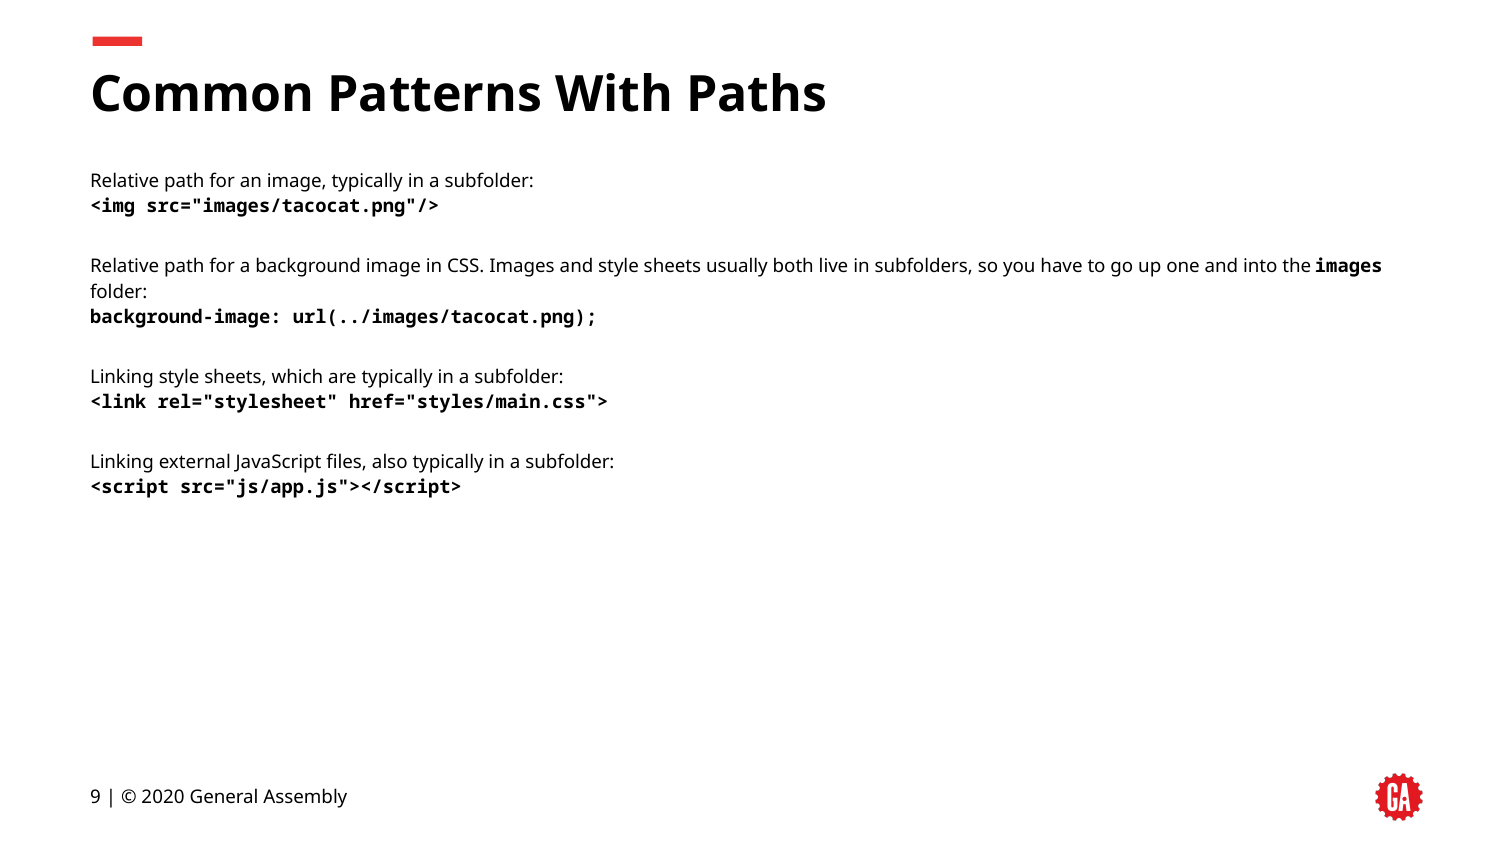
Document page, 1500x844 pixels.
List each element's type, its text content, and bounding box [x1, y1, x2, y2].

list Relative path for an image, typically in a subfolder: <img src="images/tacocat.png"/> Relative path for a background image in CSS. Images and style sheets usually both live in subfolders, so you have to go up one and into the images folder: background-image: url(../images/tacocat.png); Linking style sheets, which are typically in a subfolder: <link rel="stylesheet" href="styles/main.css"> Linking external JavaScript files, also typically in a subfolder: <script src="js/app.js"></script> [75, 150, 1424, 759]
slide_number ‹#› | © 2020 General Assembly [75, 764, 465, 830]
picture [1373, 771, 1425, 823]
title Common Patterns With Paths [75, 46, 1473, 140]
